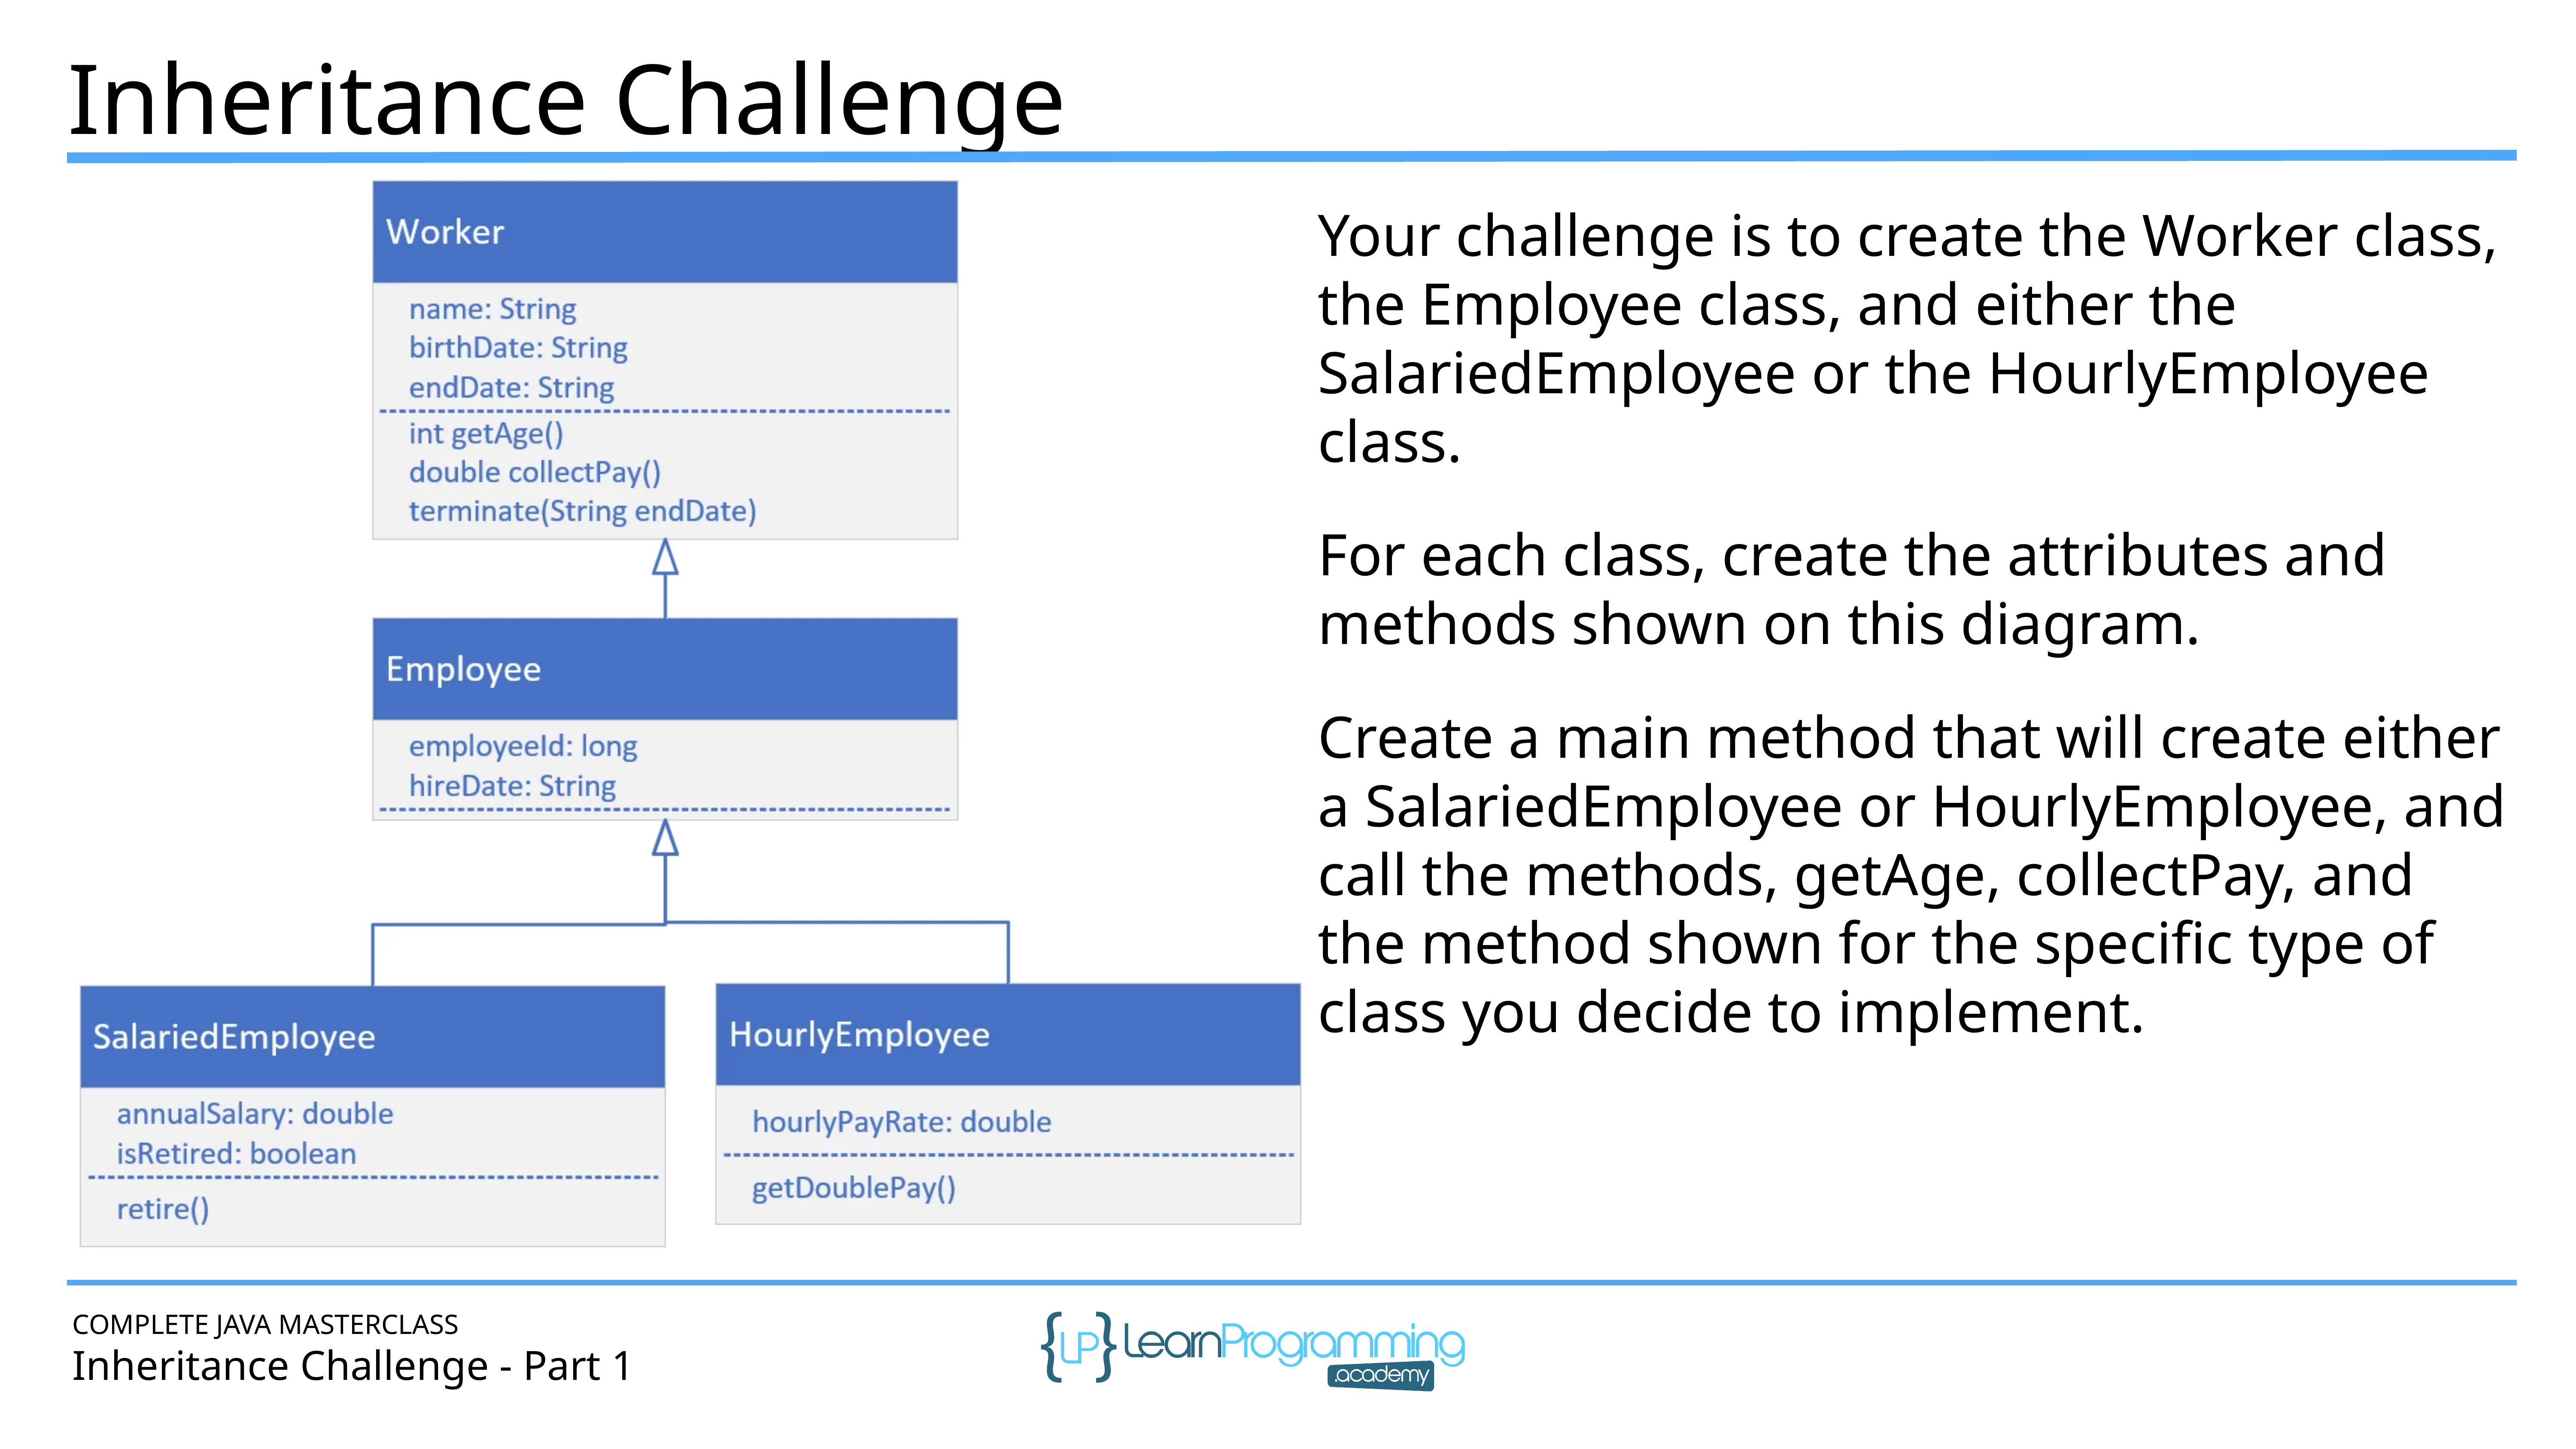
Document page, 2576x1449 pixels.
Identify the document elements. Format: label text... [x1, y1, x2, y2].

text_box COMPLETE JAVA MASTERCLASS Inheritance Challenge - Part 1 [67, 1302, 1030, 1394]
text_box Your challenge is to create the Worker class, the Employee class, and either the SalariedEmployee or the HourlyEmployee class. For each class, create the attributes and methods shown on this diagram. Create a main method that will create either a SalariedEmployee or HourlyEmployee, and call the methods, getAge, collectPay, and the method shown for the specific type of class you decide to implement. [1343, 196, 2517, 1253]
text_box Inheritance Challenge [62, 32, 1072, 159]
picture [1032, 1302, 1477, 1400]
picture [20, 175, 1338, 1256]
